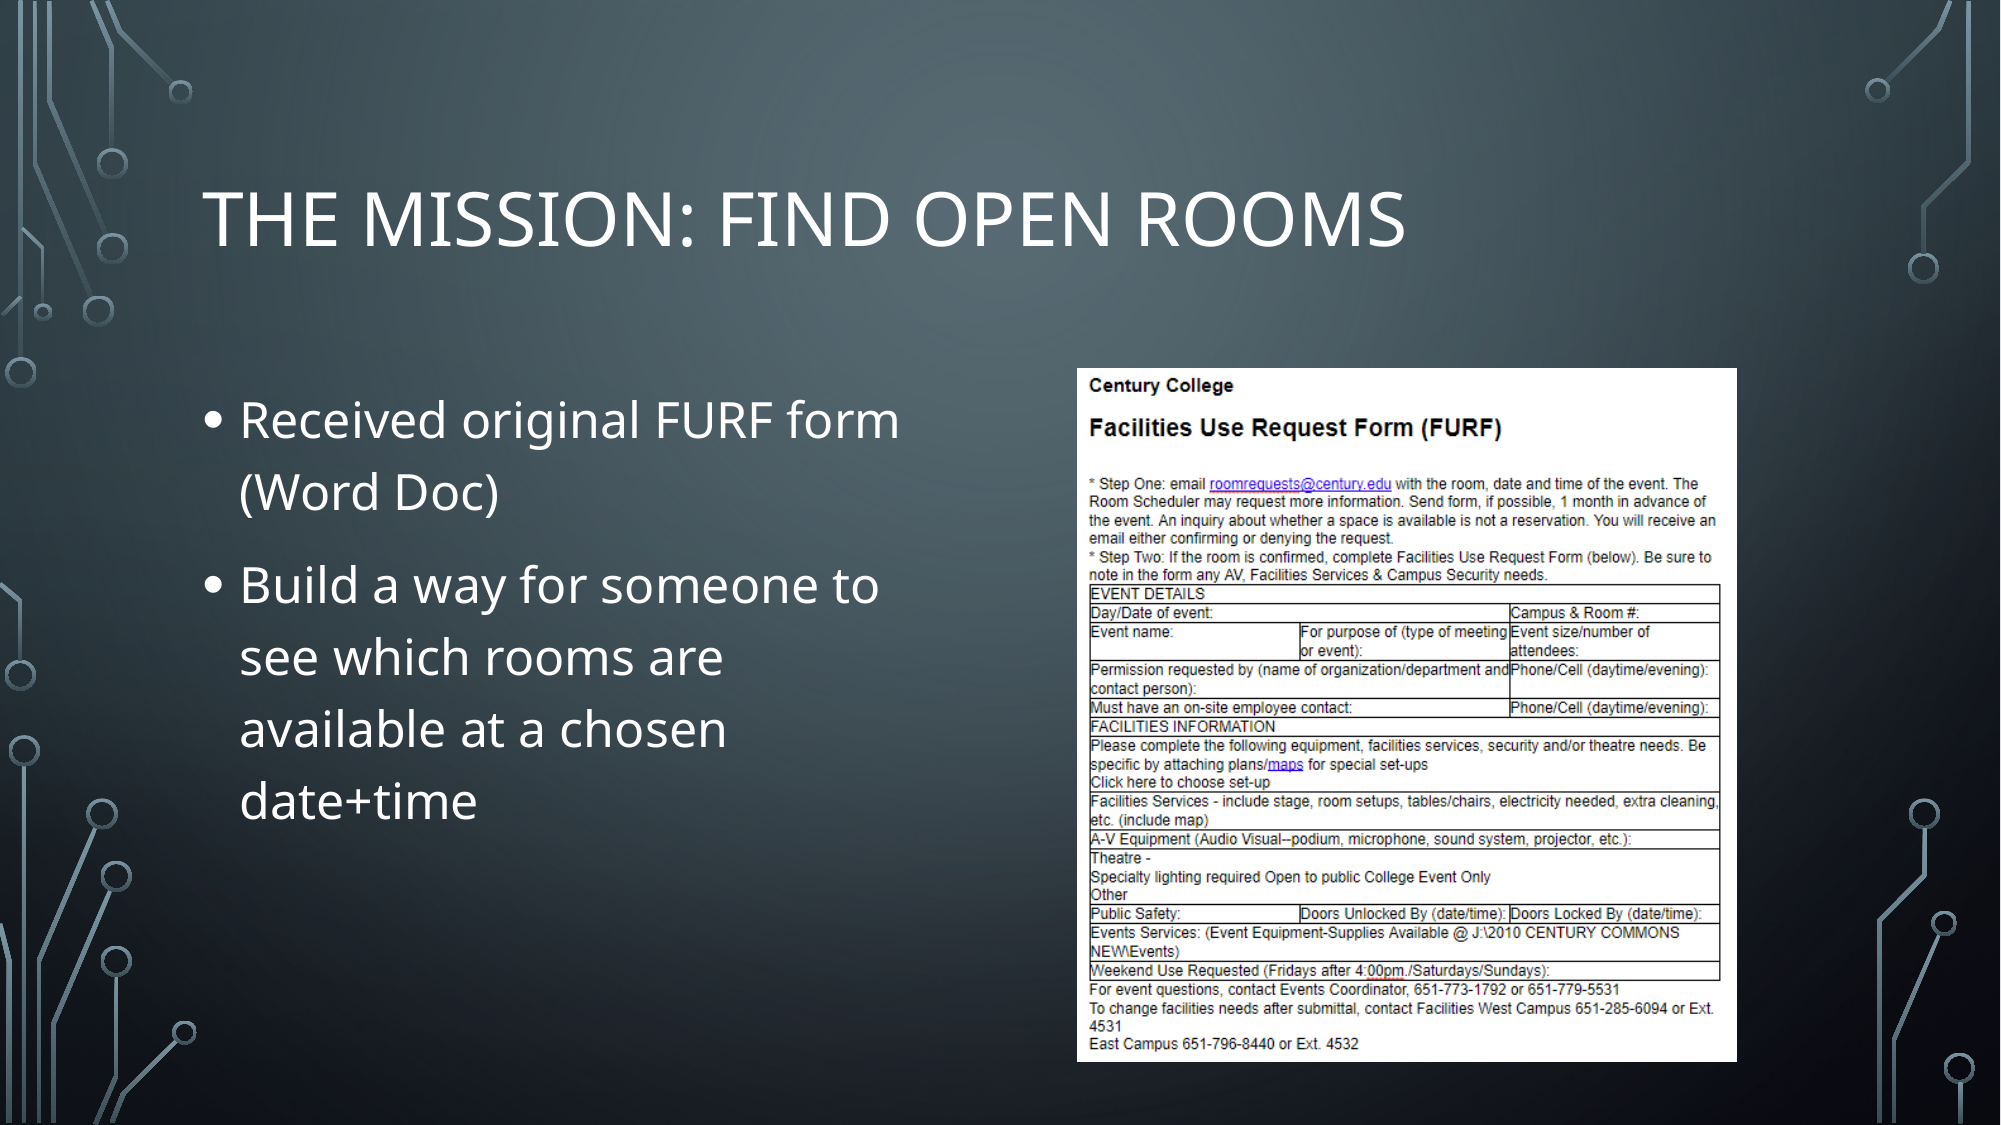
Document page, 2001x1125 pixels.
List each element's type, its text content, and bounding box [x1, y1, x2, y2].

picture [1077, 368, 1737, 1063]
list Received original FURF form (Word Doc) Build a way for someone to see which rooms are available at a chosen date+time [187, 369, 950, 950]
title The mission: find open rooms [187, 101, 1813, 344]
